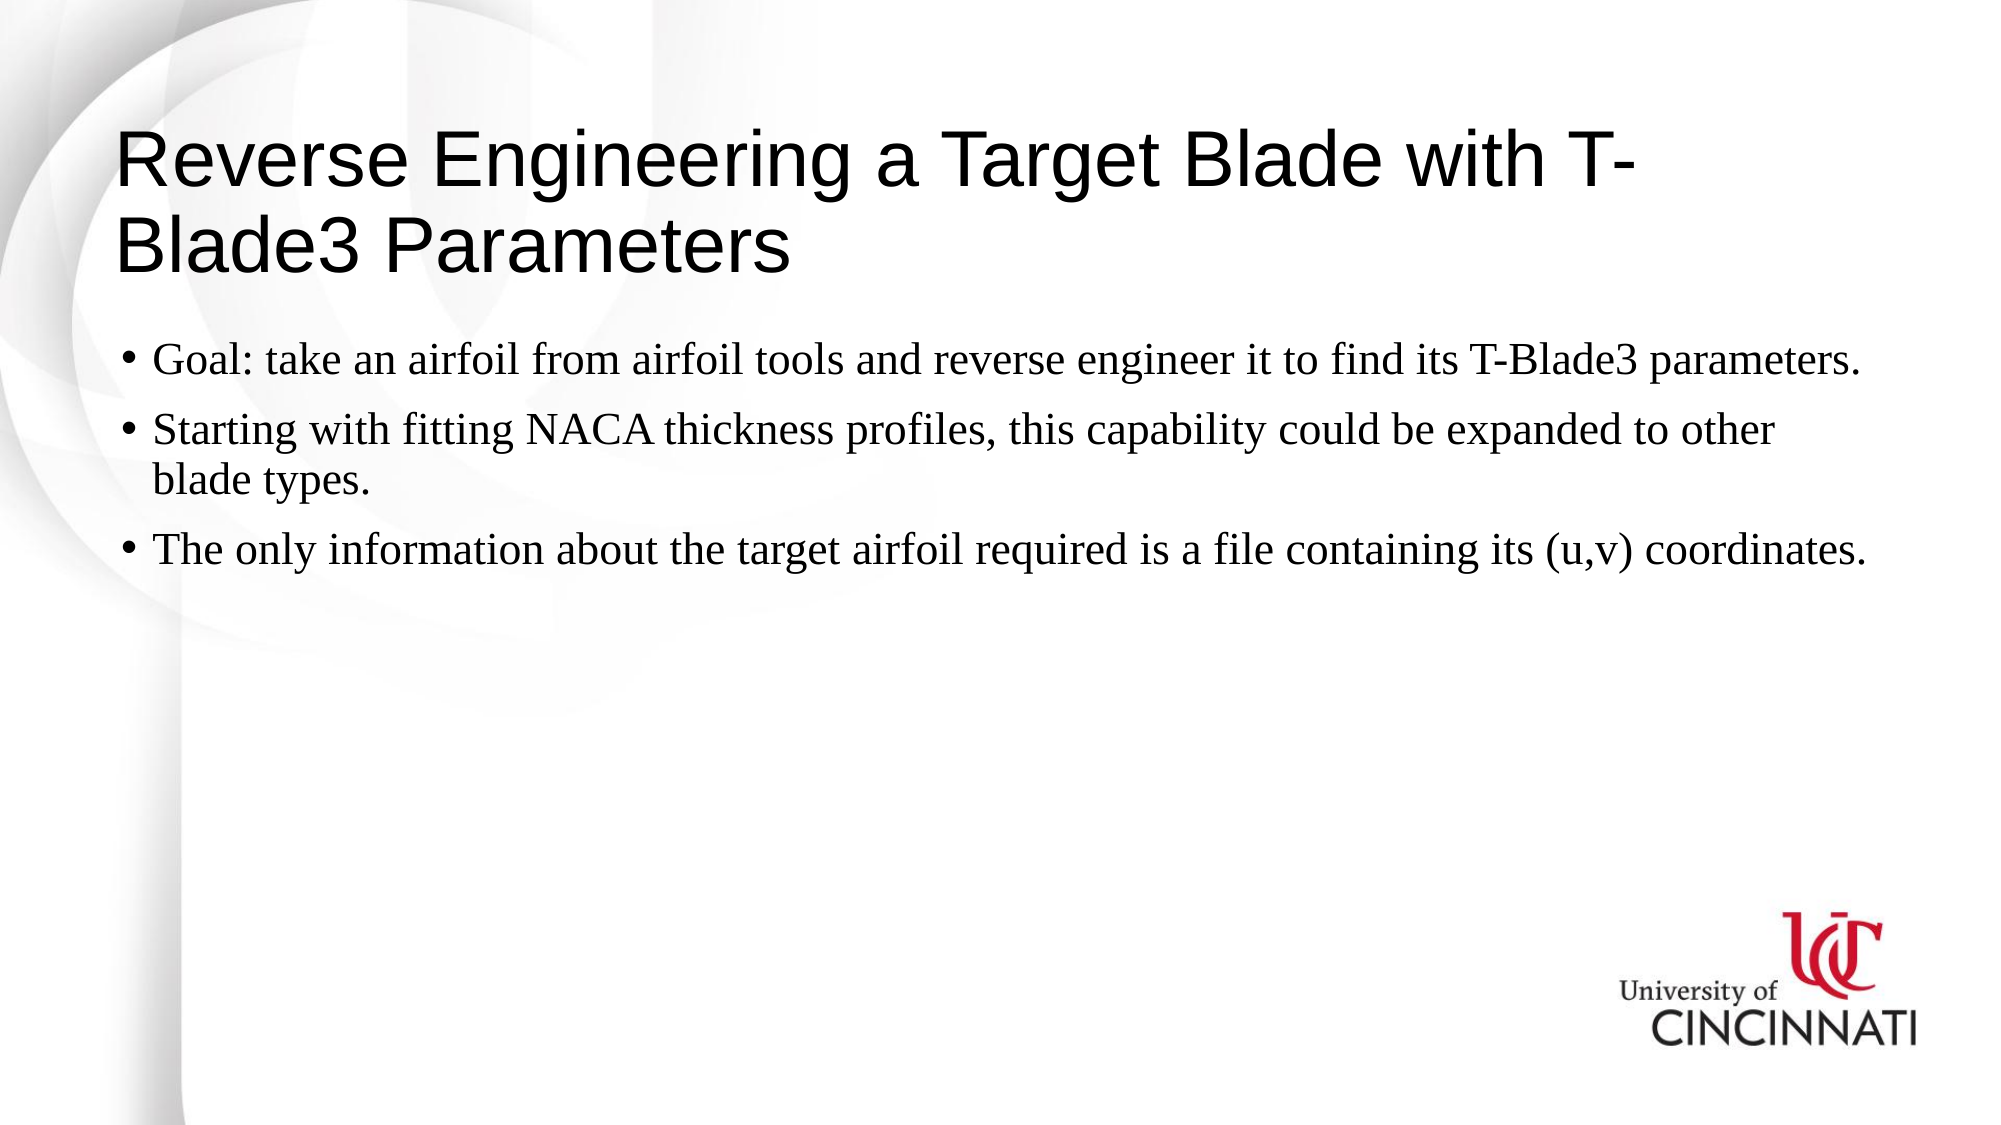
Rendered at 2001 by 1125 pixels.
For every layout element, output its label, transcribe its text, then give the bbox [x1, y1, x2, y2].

list Goal: take an airfoil from airfoil tools and reverse engineer it to find its T-Blade3 parameters. Starting with fitting NACA thickness profiles, this capability could be expanded to other blade types. The only information about the target airfoil required is a file containing its (u,v) coordinates. [99, 327, 1900, 882]
picture [0, 0, 2001, 1125]
title Reverse Engineering a Target Blade with T-Blade3 Parameters [99, 110, 1900, 298]
